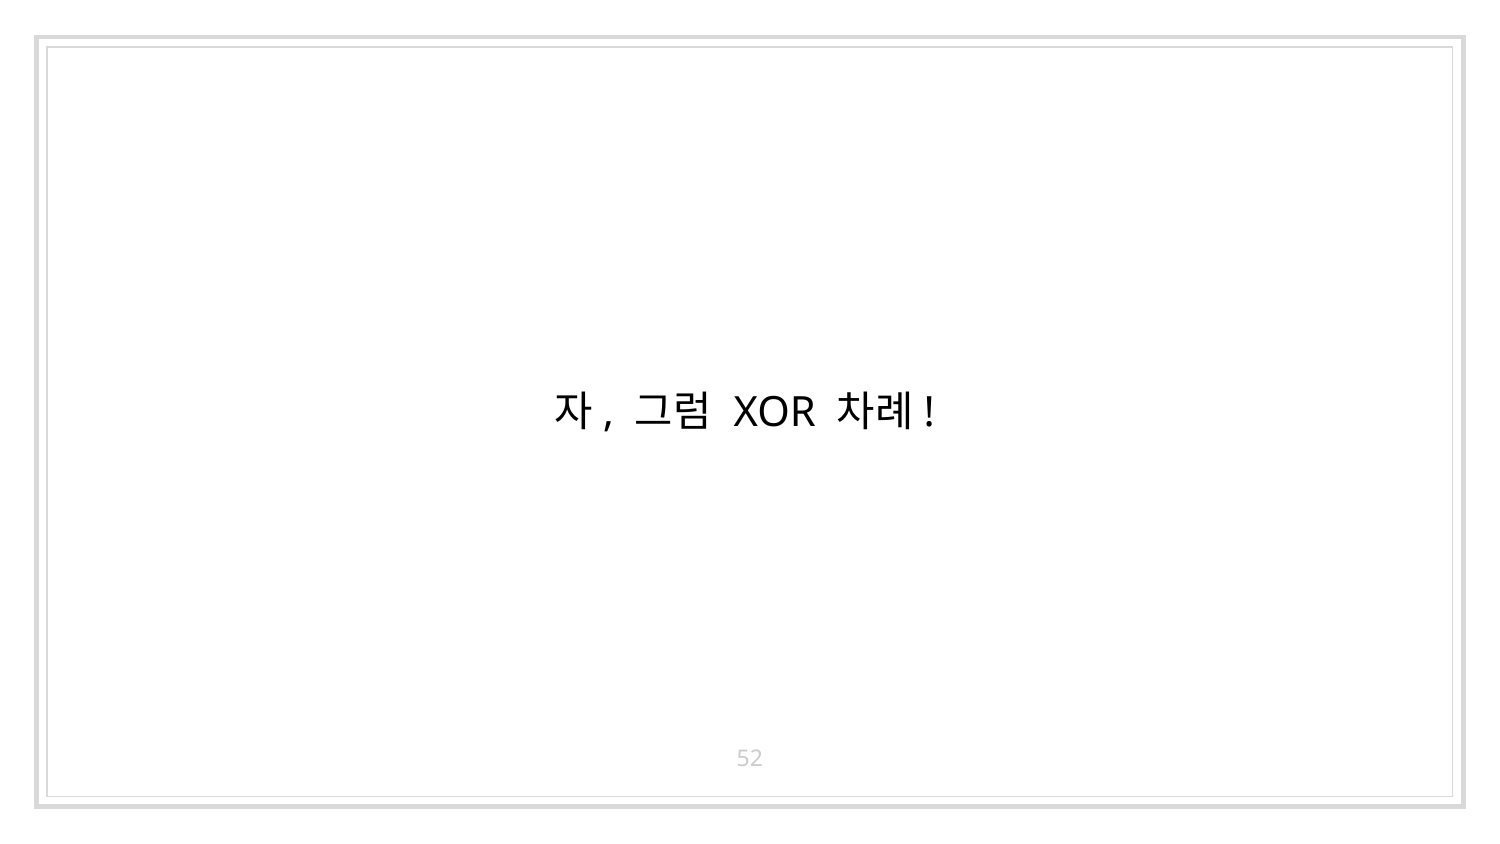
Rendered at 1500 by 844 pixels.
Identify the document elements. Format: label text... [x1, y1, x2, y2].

slide_number 52 [705, 725, 795, 790]
title 자, 그럼 XOR 차례! [265, 259, 1235, 450]
